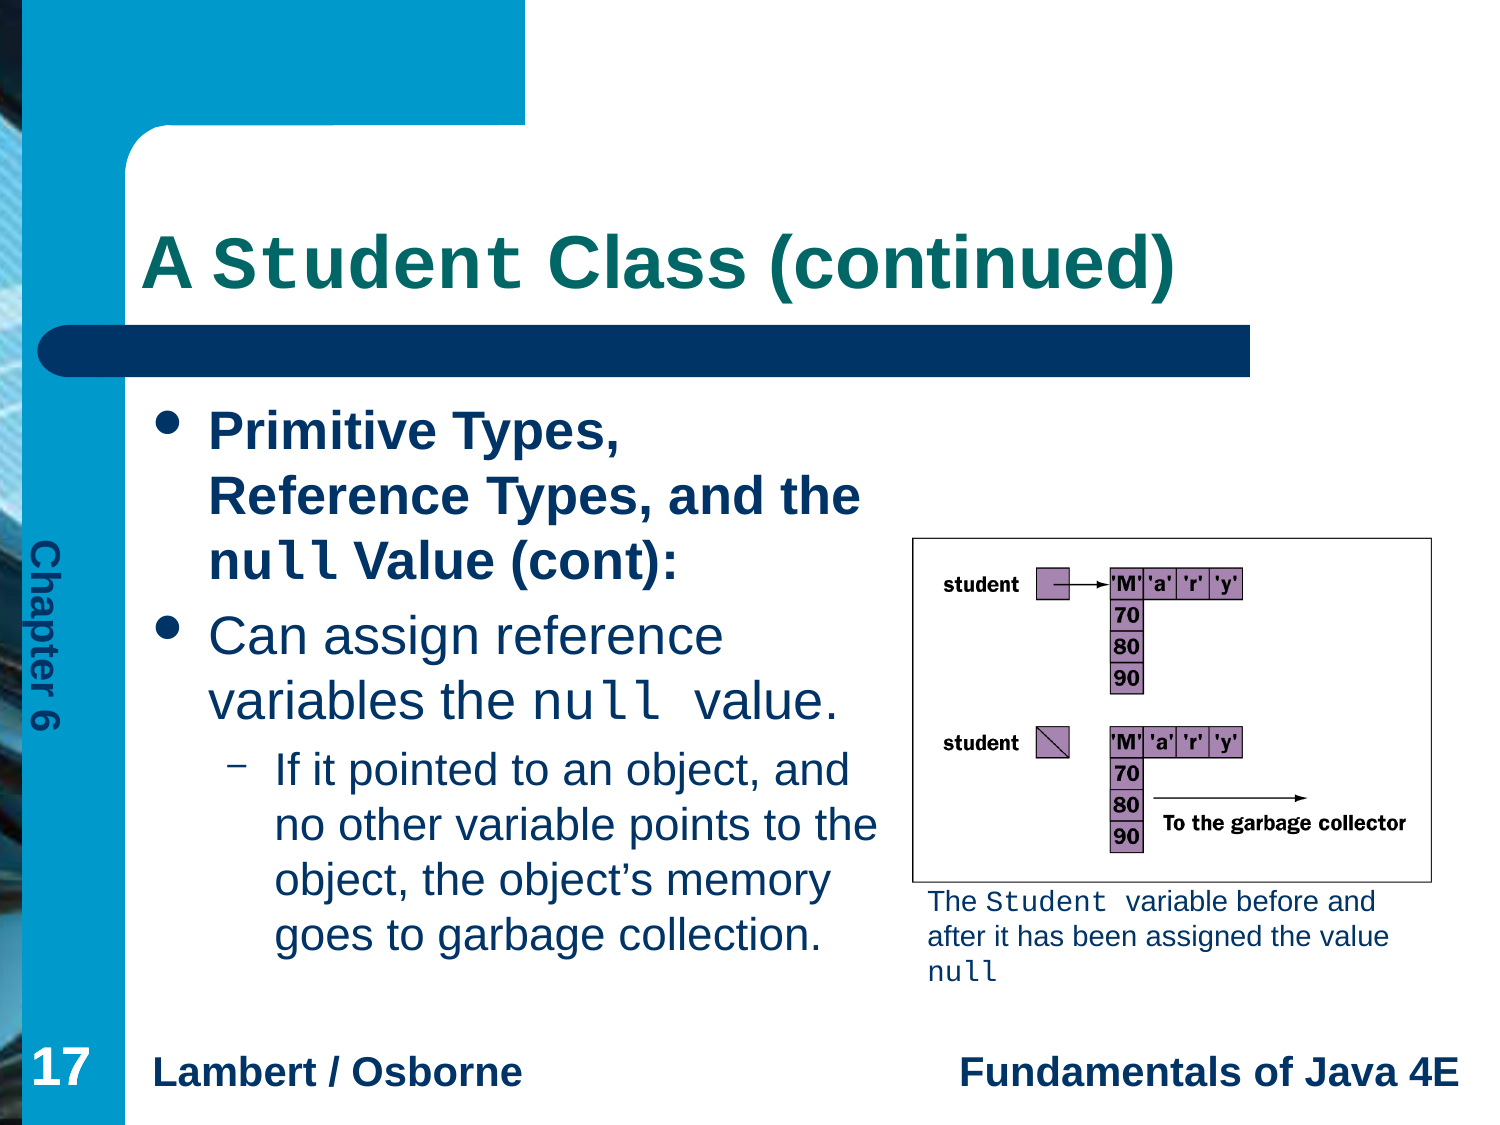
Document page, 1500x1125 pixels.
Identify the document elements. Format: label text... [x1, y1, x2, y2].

text_box 17 [13, 1023, 111, 1105]
list Primitive Types, Reference Types, and the null Value (cont): Can assign reference variables the null value. If it pointed to an object, and no other variable points to the object, the object’s memory goes to garbage collection. [137, 387, 901, 999]
picture [912, 537, 1432, 883]
title A Student Class (continued) [124, 124, 1426, 313]
text_box The Student variable before and after it has been assigned the value null [912, 890, 1425, 995]
picture [0, 0, 22, 1125]
